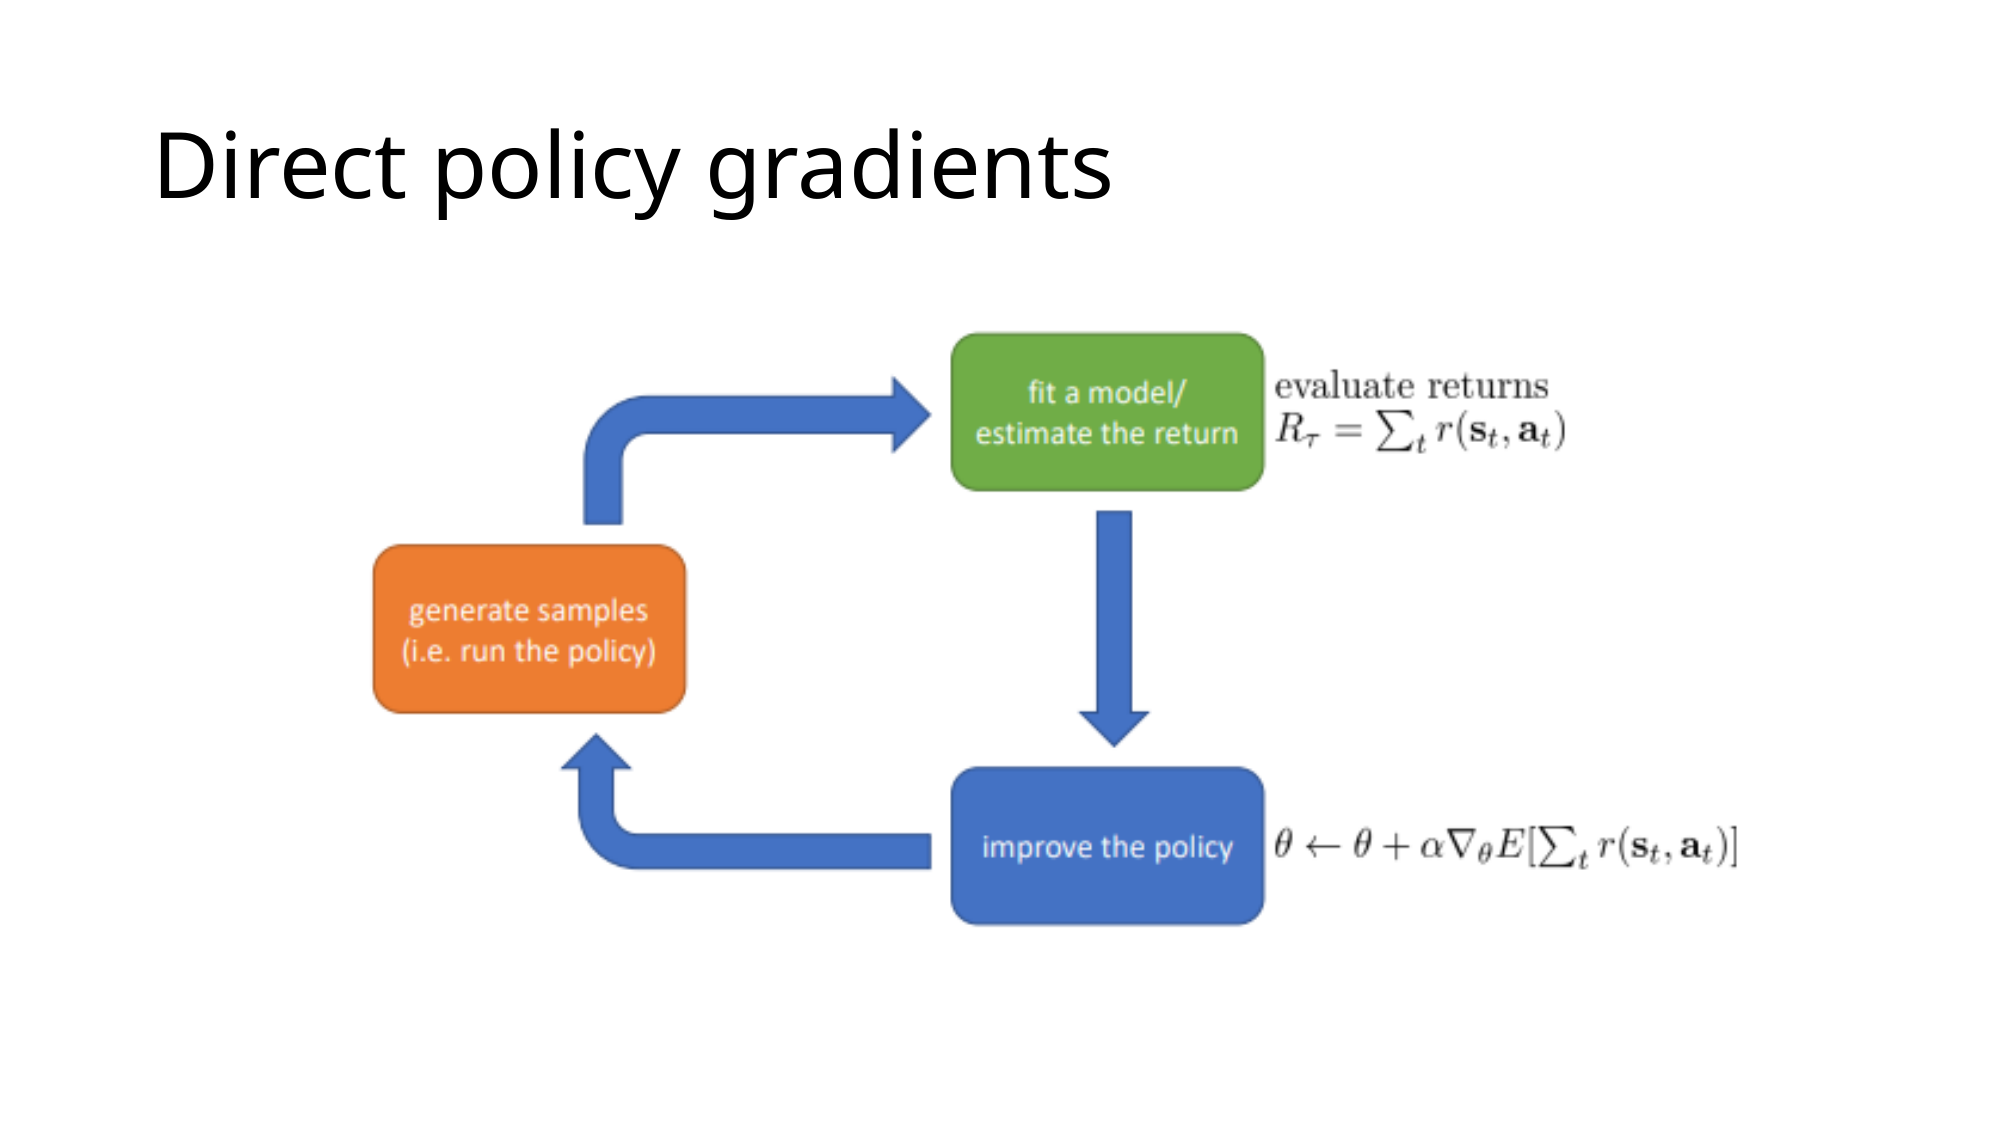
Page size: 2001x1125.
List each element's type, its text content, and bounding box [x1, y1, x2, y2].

title Direct policy gradients [137, 59, 1863, 278]
picture [277, 276, 1781, 999]
